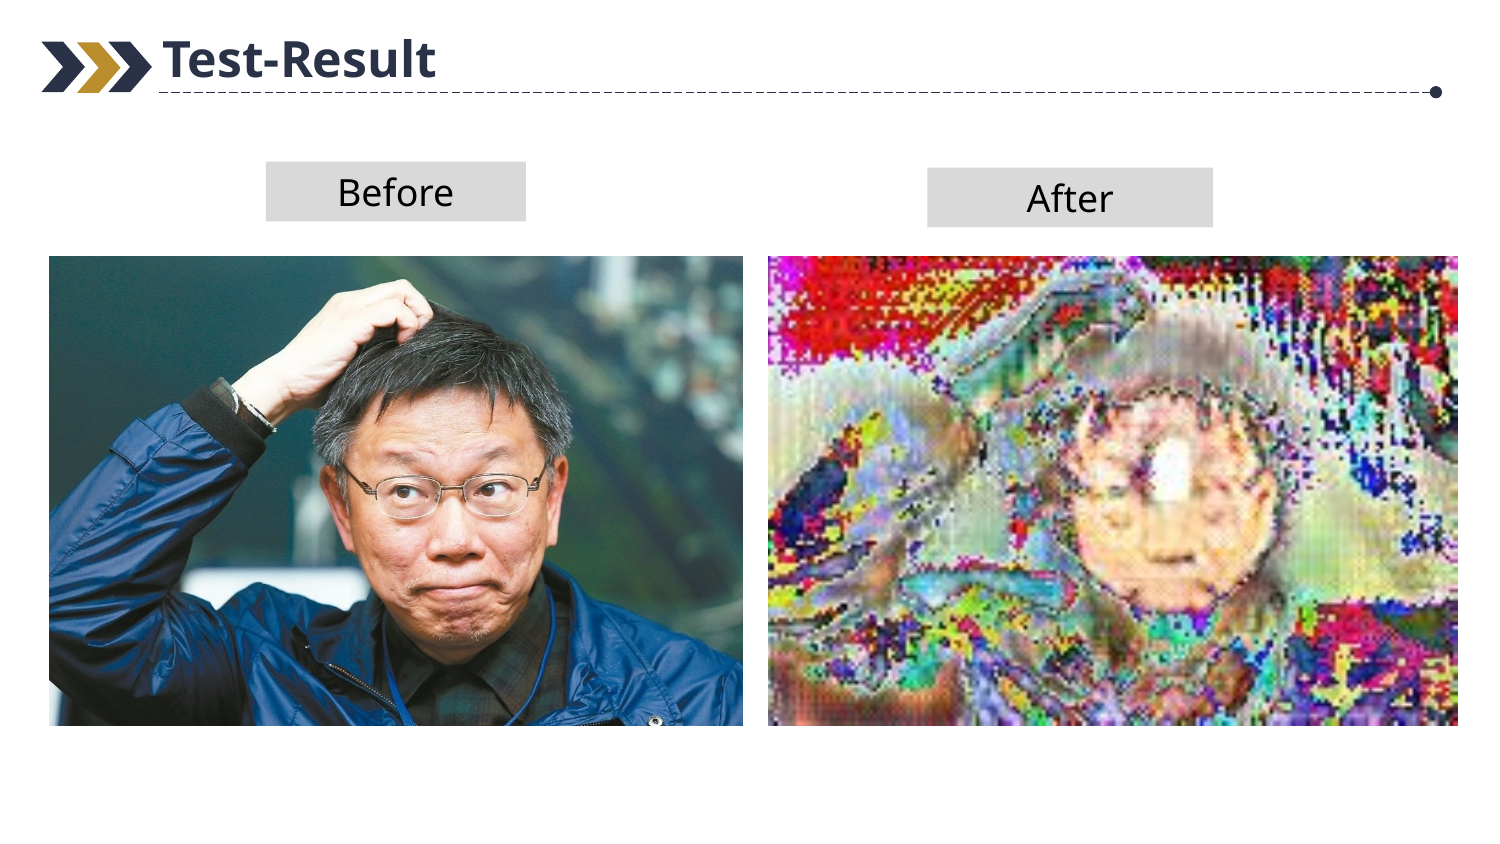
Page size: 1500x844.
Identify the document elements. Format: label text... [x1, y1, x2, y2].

text_box Before [265, 161, 526, 222]
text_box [41, 20, 1436, 96]
text_box After [927, 167, 1214, 228]
picture [49, 256, 743, 726]
picture [768, 256, 1458, 726]
